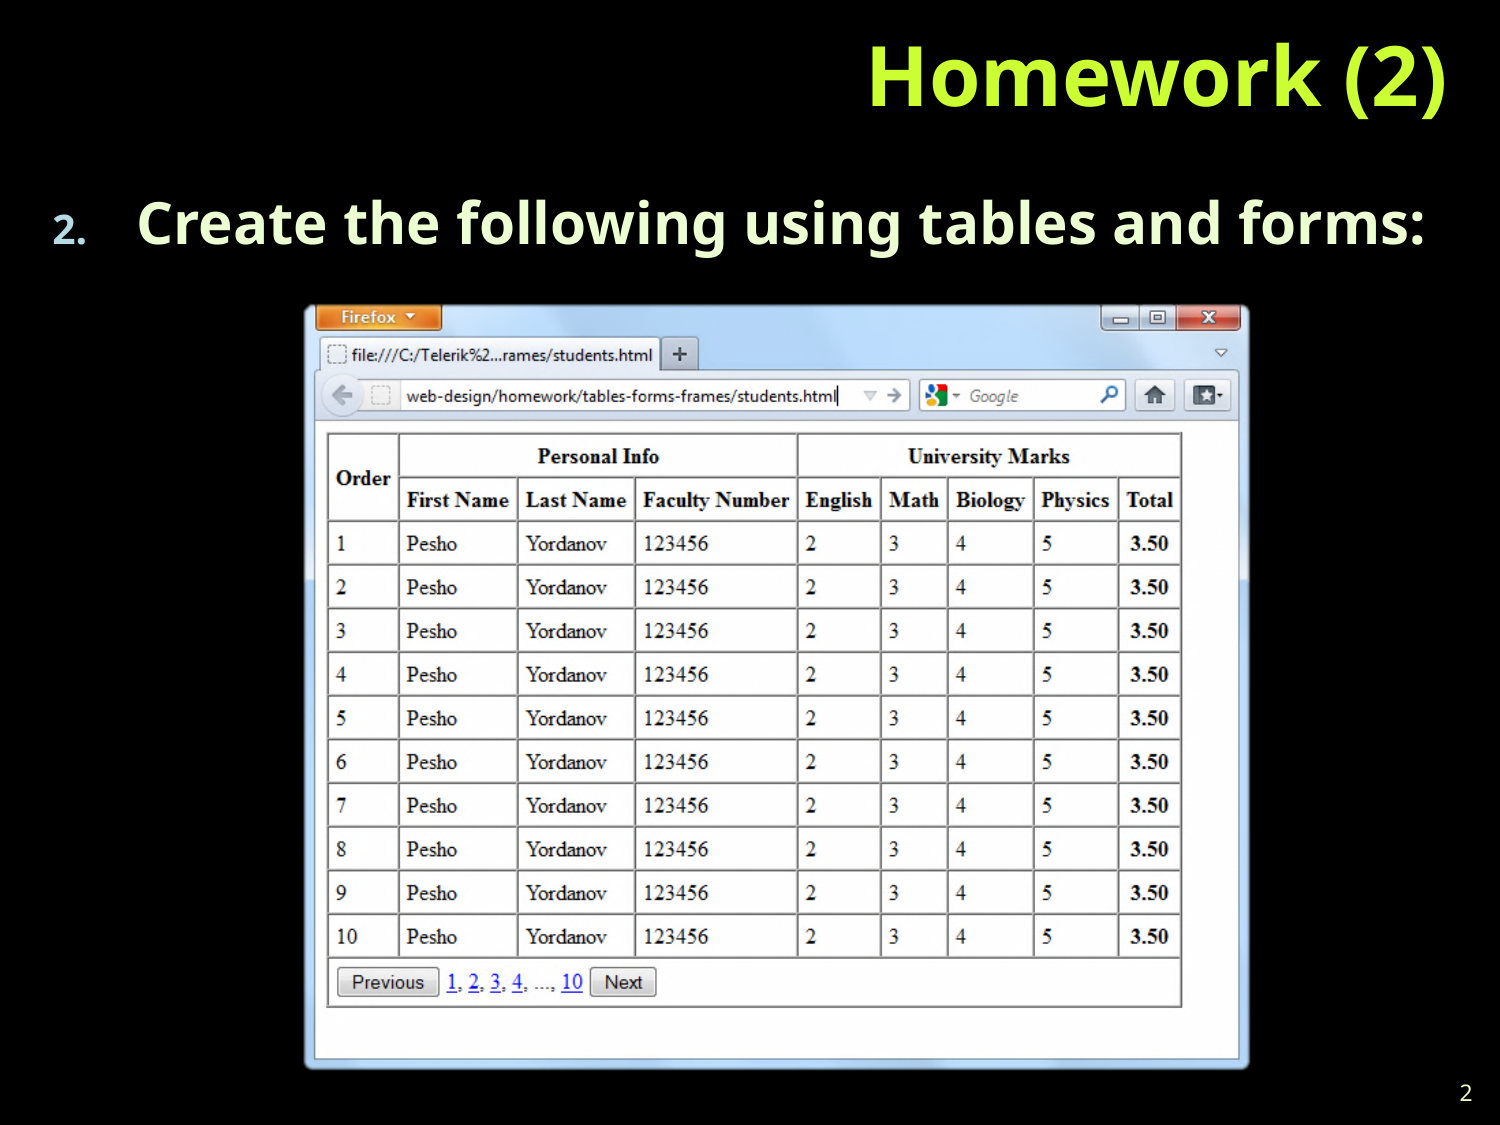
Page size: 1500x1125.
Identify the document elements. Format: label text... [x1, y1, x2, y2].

picture [295, 296, 1263, 1079]
list Create the following using tables and forms: [37, 174, 1450, 313]
slide_number 2 [1412, 1074, 1488, 1113]
title Homework (2) [300, 12, 1463, 150]
